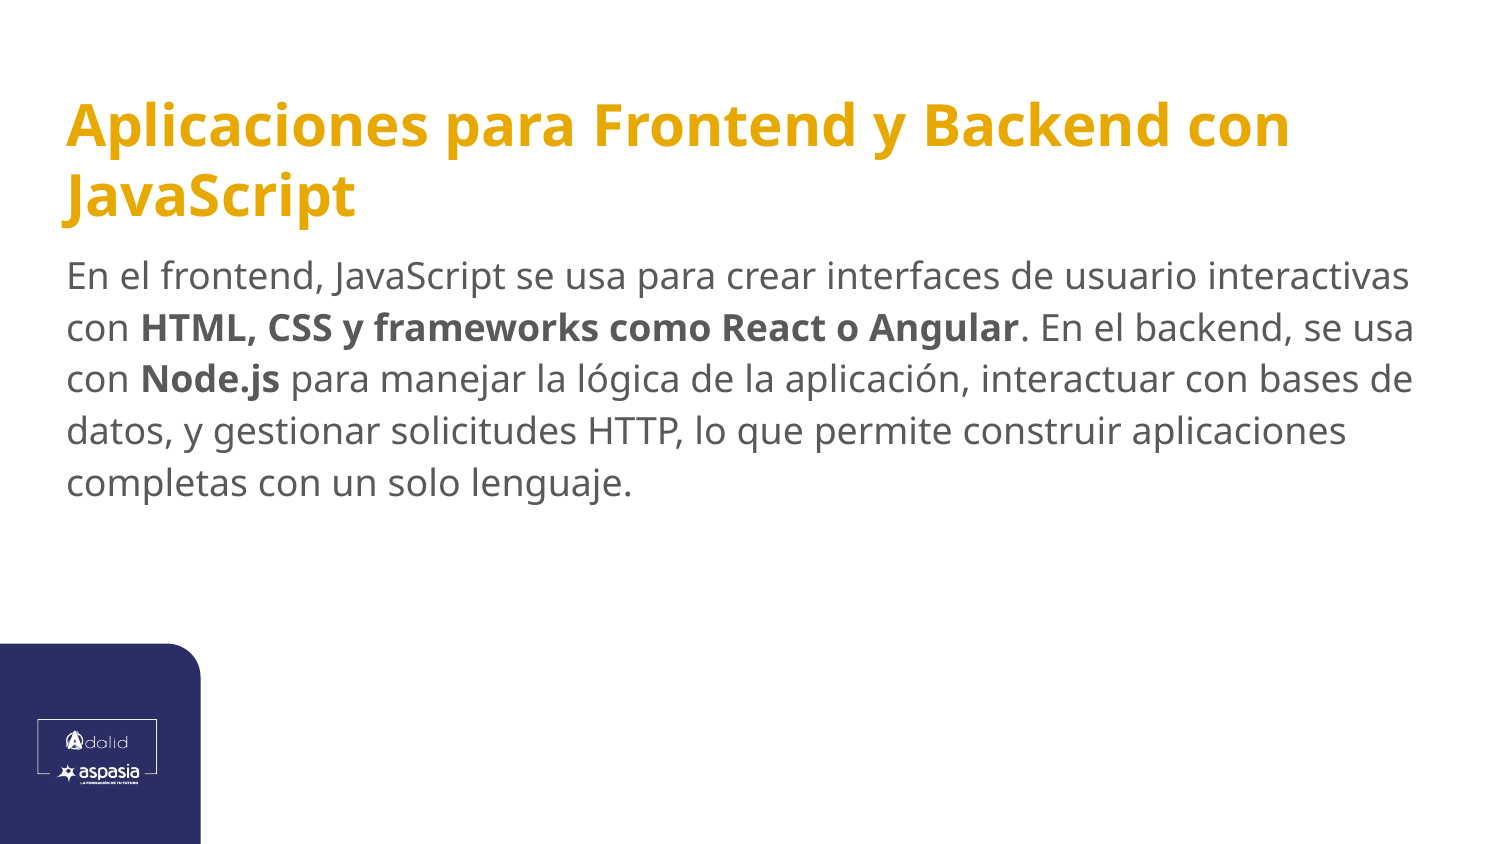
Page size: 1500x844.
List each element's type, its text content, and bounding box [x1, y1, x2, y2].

title Aplicaciones para Frontend y Backend con JavaScript [51, 72, 1449, 230]
list En el frontend, JavaScript se usa para crear interfaces de usuario interactivas con HTML, CSS y frameworks como React o Angular. En el backend, se usa con Node.js para manejar la lógica de la aplicación, interactuar con bases de datos, y gestionar solicitudes HTTP, lo que permite construir aplicaciones completas con un solo lenguaje. [51, 230, 1449, 735]
picture [0, 643, 201, 844]
